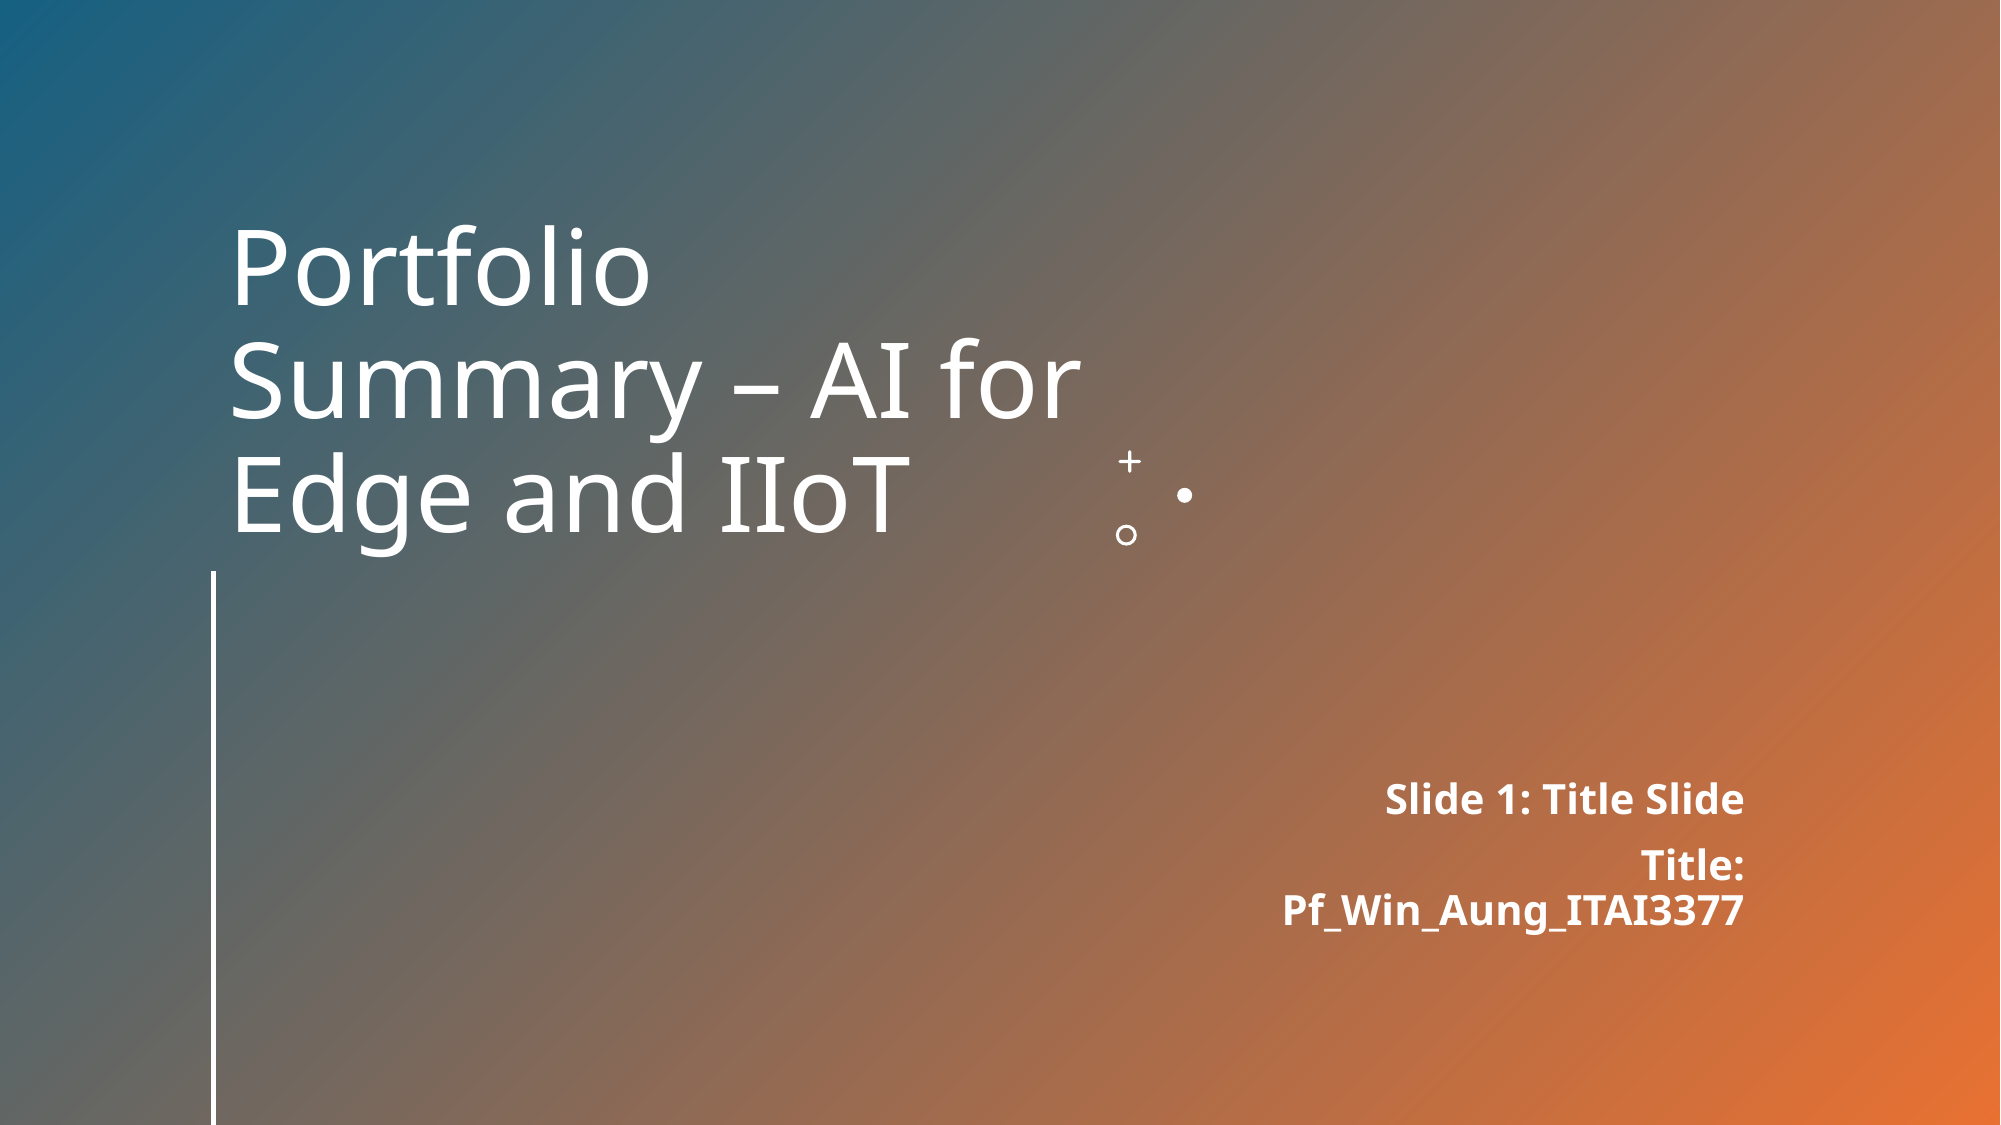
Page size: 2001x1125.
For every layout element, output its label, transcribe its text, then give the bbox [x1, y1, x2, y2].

title Portfolio Summary – AI for Edge and IIoT [213, 96, 1101, 563]
text_box [1115, 524, 1137, 546]
text_box [1177, 487, 1193, 503]
text_box [1118, 450, 1142, 473]
subtitle Slide 1: Title Slide Title: Pf_Win_Aung_ITAI3377 [925, 770, 1761, 968]
text_box [0, 0, 2000, 1125]
